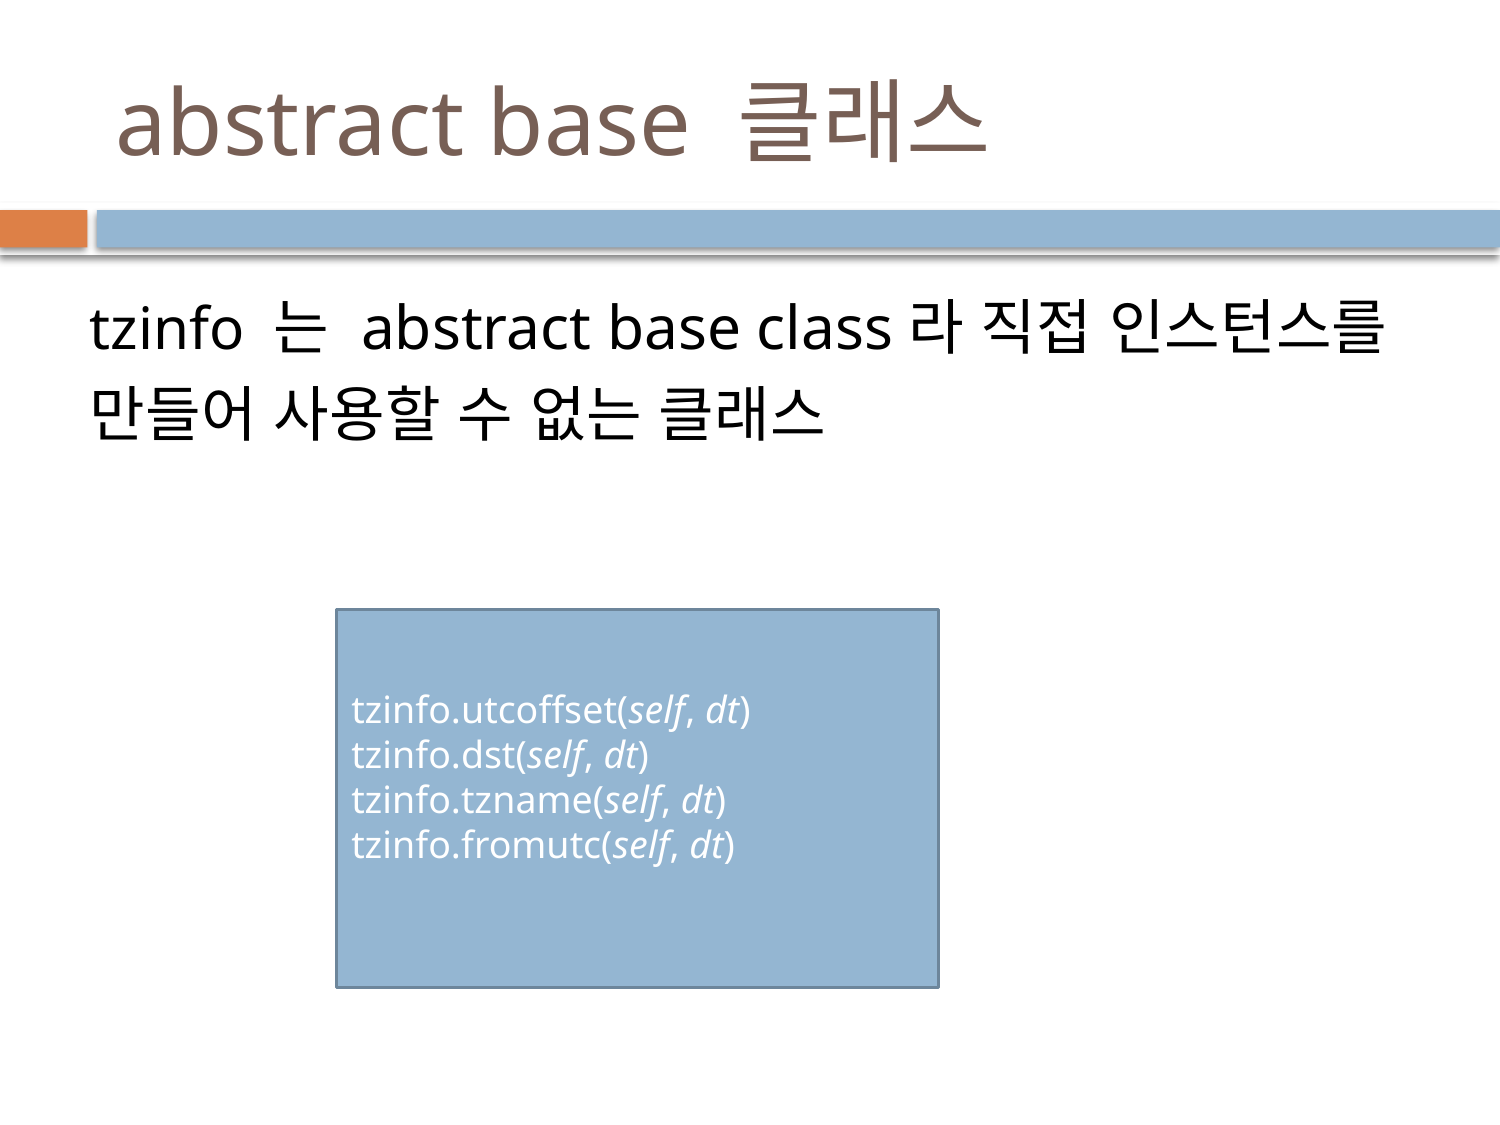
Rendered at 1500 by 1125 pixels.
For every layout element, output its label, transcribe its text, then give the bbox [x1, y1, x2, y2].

list tzinfo 는 abstract base class라 직접 인스턴스를 만들어 사용할 수 없는 클래스 [75, 267, 1425, 480]
title abstract base 클래스 [100, 37, 1438, 200]
text_box tzinfo.utcoffset(self, dt) tzinfo.dst(self, dt) tzinfo.tzname(self, dt) tzinfo.fromutc(self, dt) [335, 608, 940, 989]
